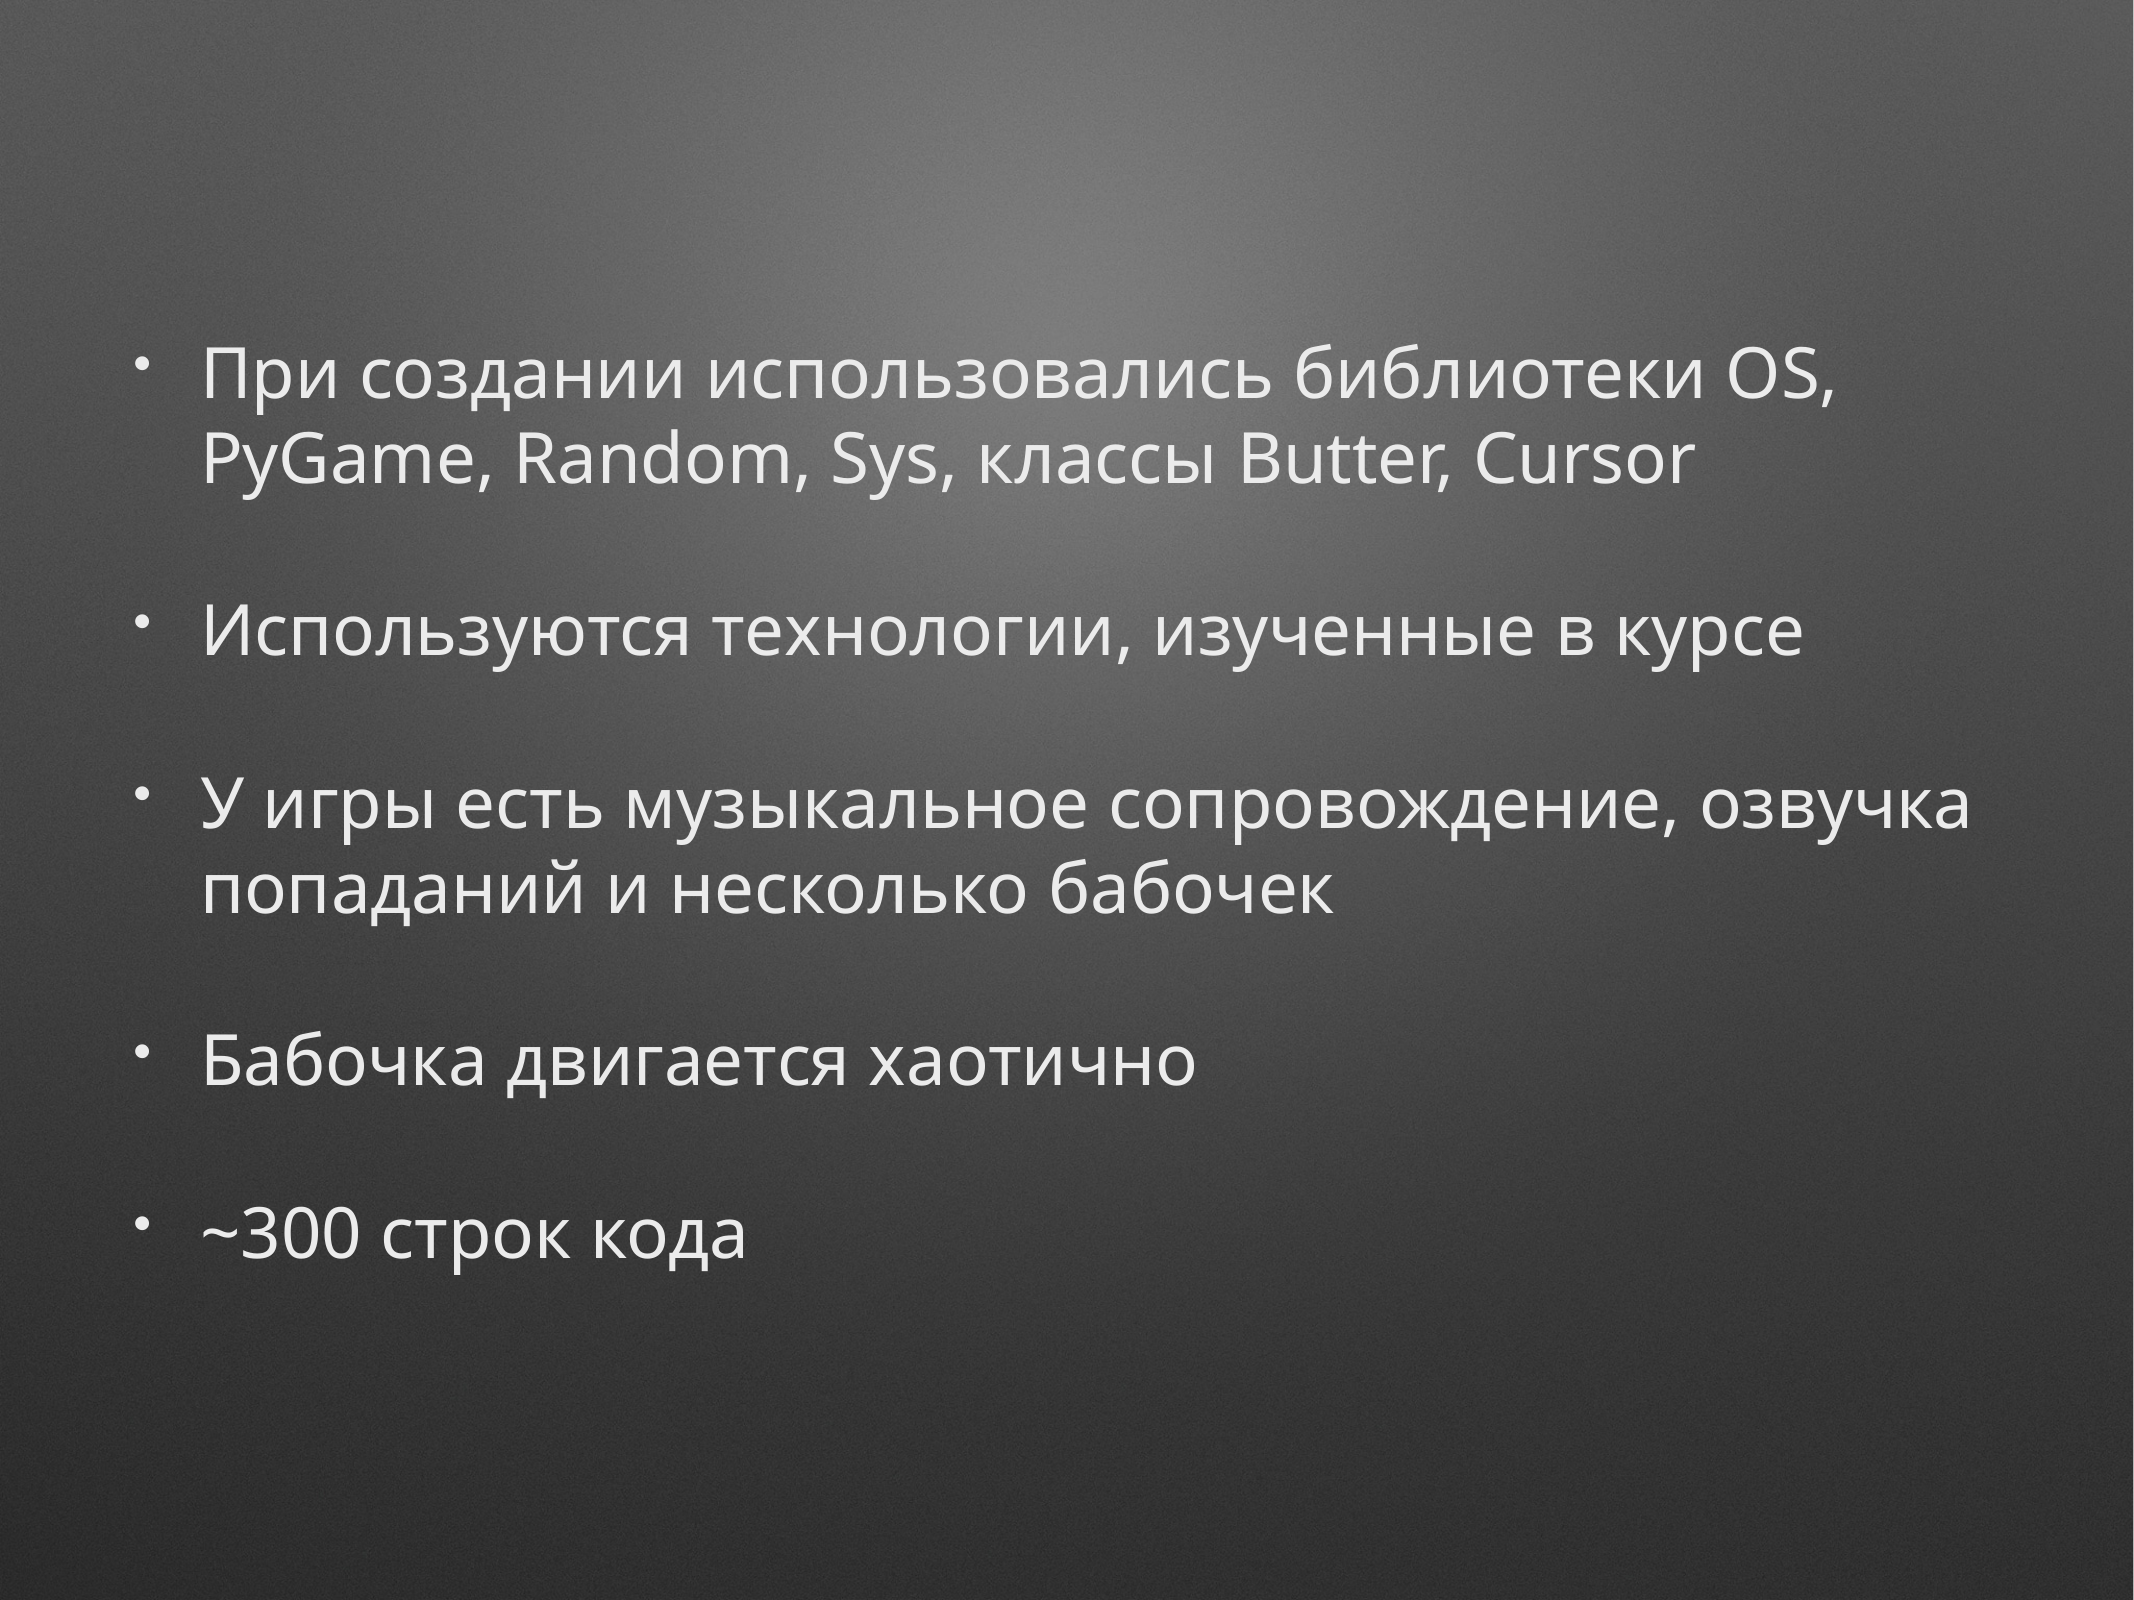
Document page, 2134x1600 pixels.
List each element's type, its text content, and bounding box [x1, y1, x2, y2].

picture [0, 0, 2134, 1600]
list При создании использовались библиотеки OS, PyGame, Random, Sys, классы Butter, Cursor Используются технологии, изученные в курсе У игры есть музыкальное сопровождение, озвучка попаданий и несколько бабочек Бабочка двигается хаотично ~300 строк кода [124, 157, 2009, 1443]
